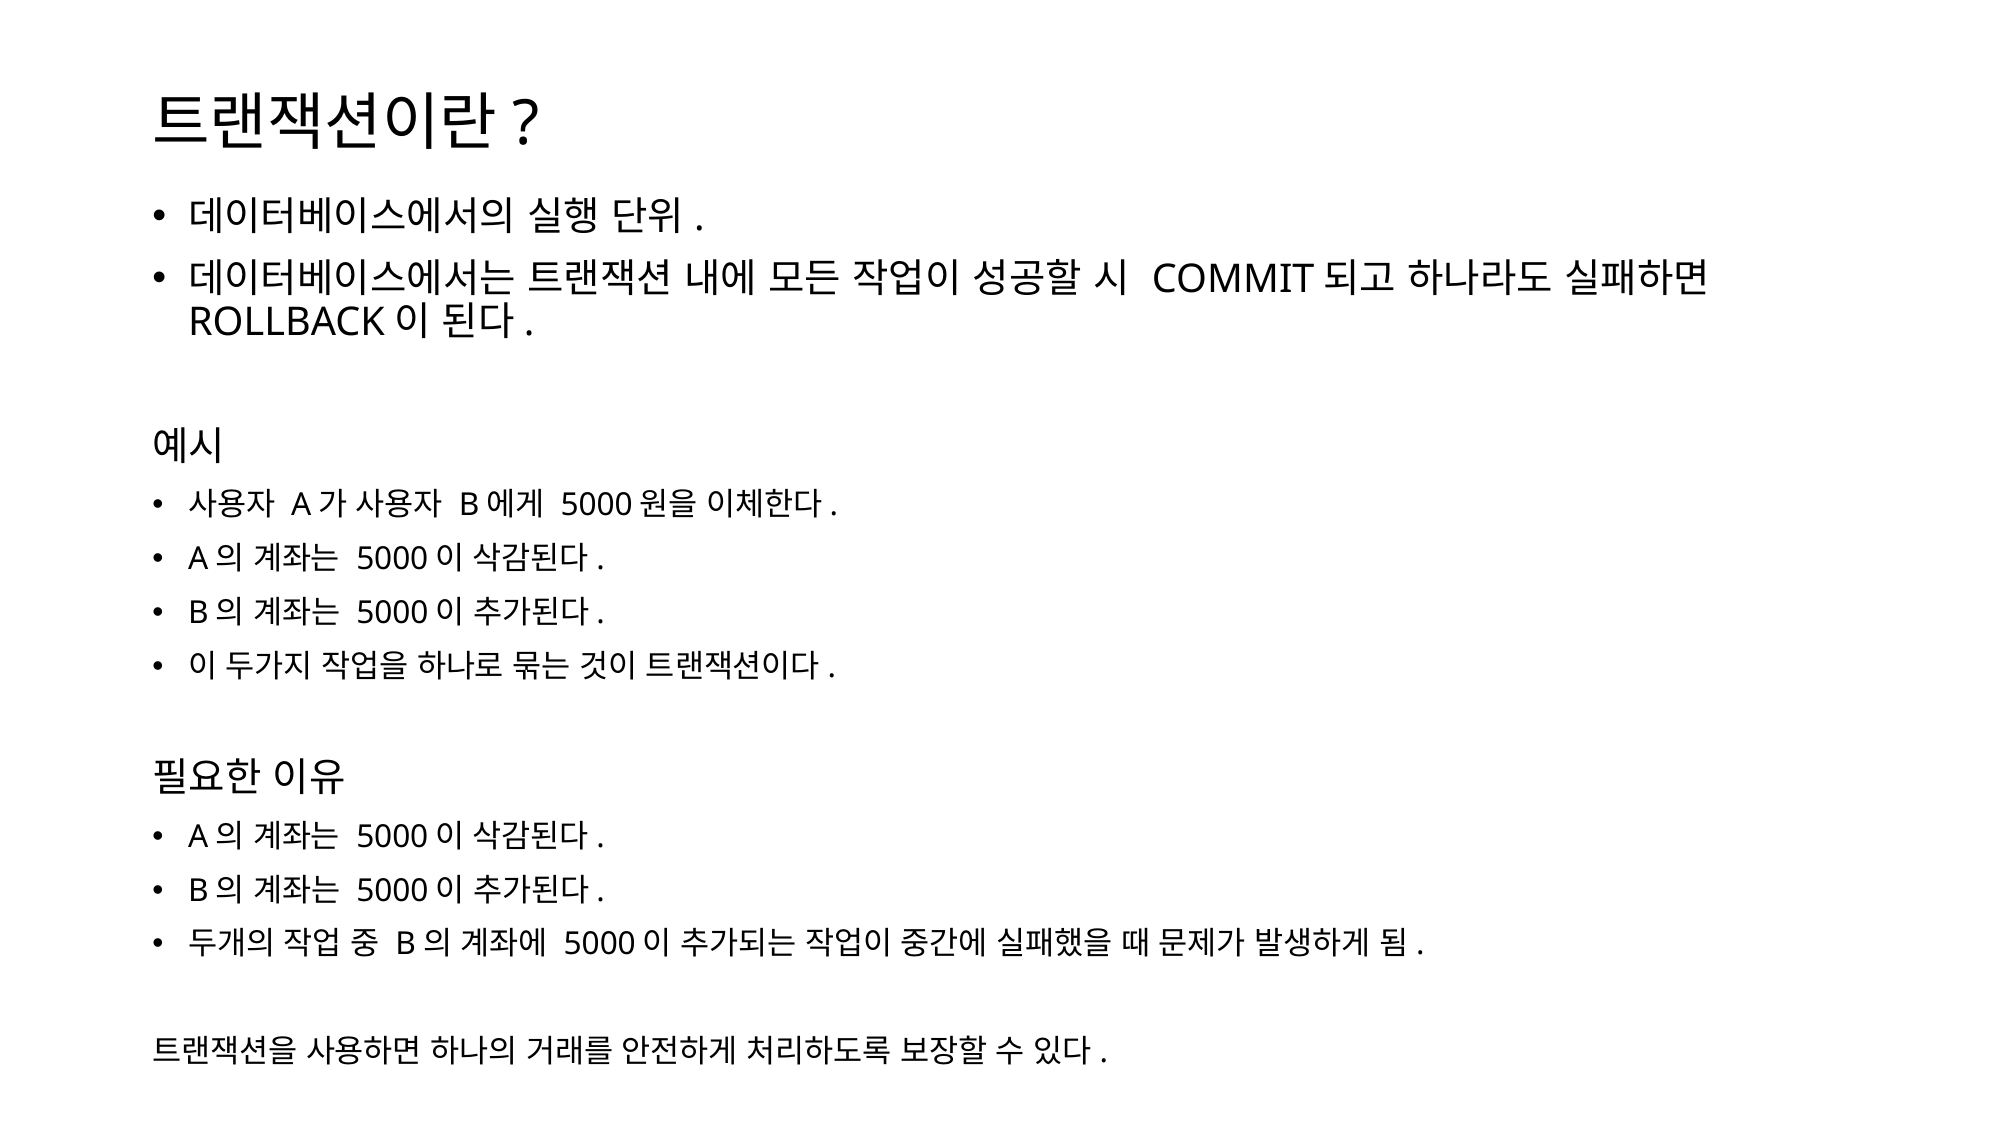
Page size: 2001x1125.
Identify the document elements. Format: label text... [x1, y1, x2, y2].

title 트랜잭션이란? [137, 59, 1863, 188]
list 데이터베이스에서의 실행 단위. 데이터베이스에서는 트랜잭션 내에 모든 작업이 성공할 시 COMMIT되고 하나라도 실패하면 ROLLBACK이 된다. 예시 사용자 A가 사용자 B에게 5000원을 이체한다. A의 계좌는 5000이 삭감된다. B의 계좌는 5000이 추가된다. 이 두가지 작업을 하나로 묶는 것이 트랜잭션이다. 필요한 이유 A의 계좌는 5000이 삭감된다. B의 계좌는 5000이 추가된다. 두개의 작업 중 B의 계좌에 5000이 추가되는 작업이 중간에 실패했을 때 문제가 발생하게 됨. 트랜잭션을 사용하면 하나의 거래를 안전하게 처리하도록 보장할 수 있다. [137, 188, 1863, 1084]
